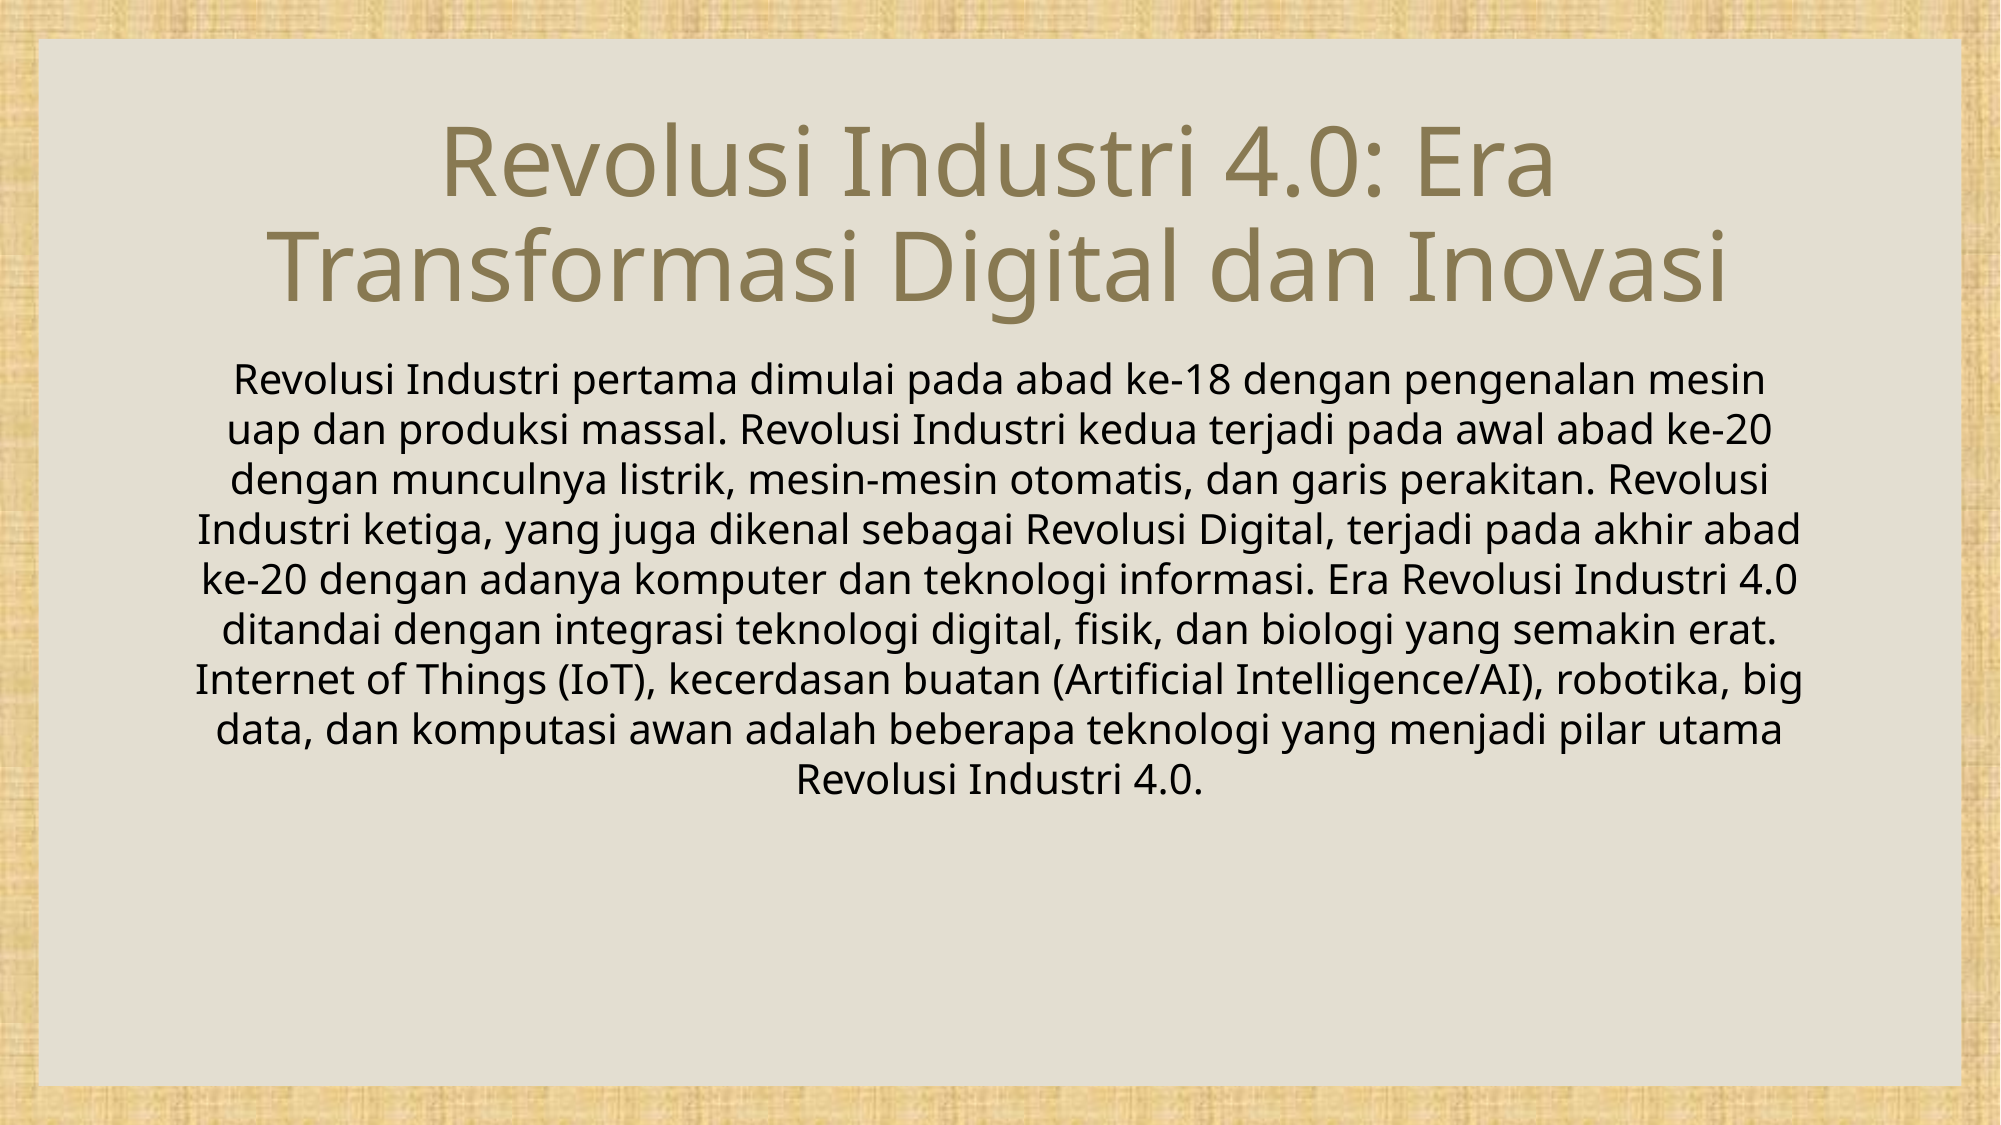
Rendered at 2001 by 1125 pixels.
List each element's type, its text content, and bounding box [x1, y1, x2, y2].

picture [0, 0, 2001, 1125]
title Revolusi Industri 4.0: Era Transformasi Digital dan Inovasi [174, 105, 1825, 331]
list Revolusi Industri pertama dimulai pada abad ke-18 dengan pengenalan mesin uap dan produksi massal. Revolusi Industri kedua terjadi pada awal abad ke-20 dengan munculnya listrik, mesin-mesin otomatis, dan garis perakitan. Revolusi Industri ketiga, yang juga dikenal sebagai Revolusi Digital, terjadi pada akhir abad ke-20 dengan adanya komputer dan teknologi informasi. Era Revolusi Industri 4.0 ditandai dengan integrasi teknologi digital, fisik, dan biologi yang semakin erat. Internet of Things (IoT), kecerdasan buatan (Artificial Intelligence/AI), robotika, big data, dan komputasi awan adalah beberapa teknologi yang menjadi pilar utama Revolusi Industri 4.0. [174, 345, 1825, 1055]
